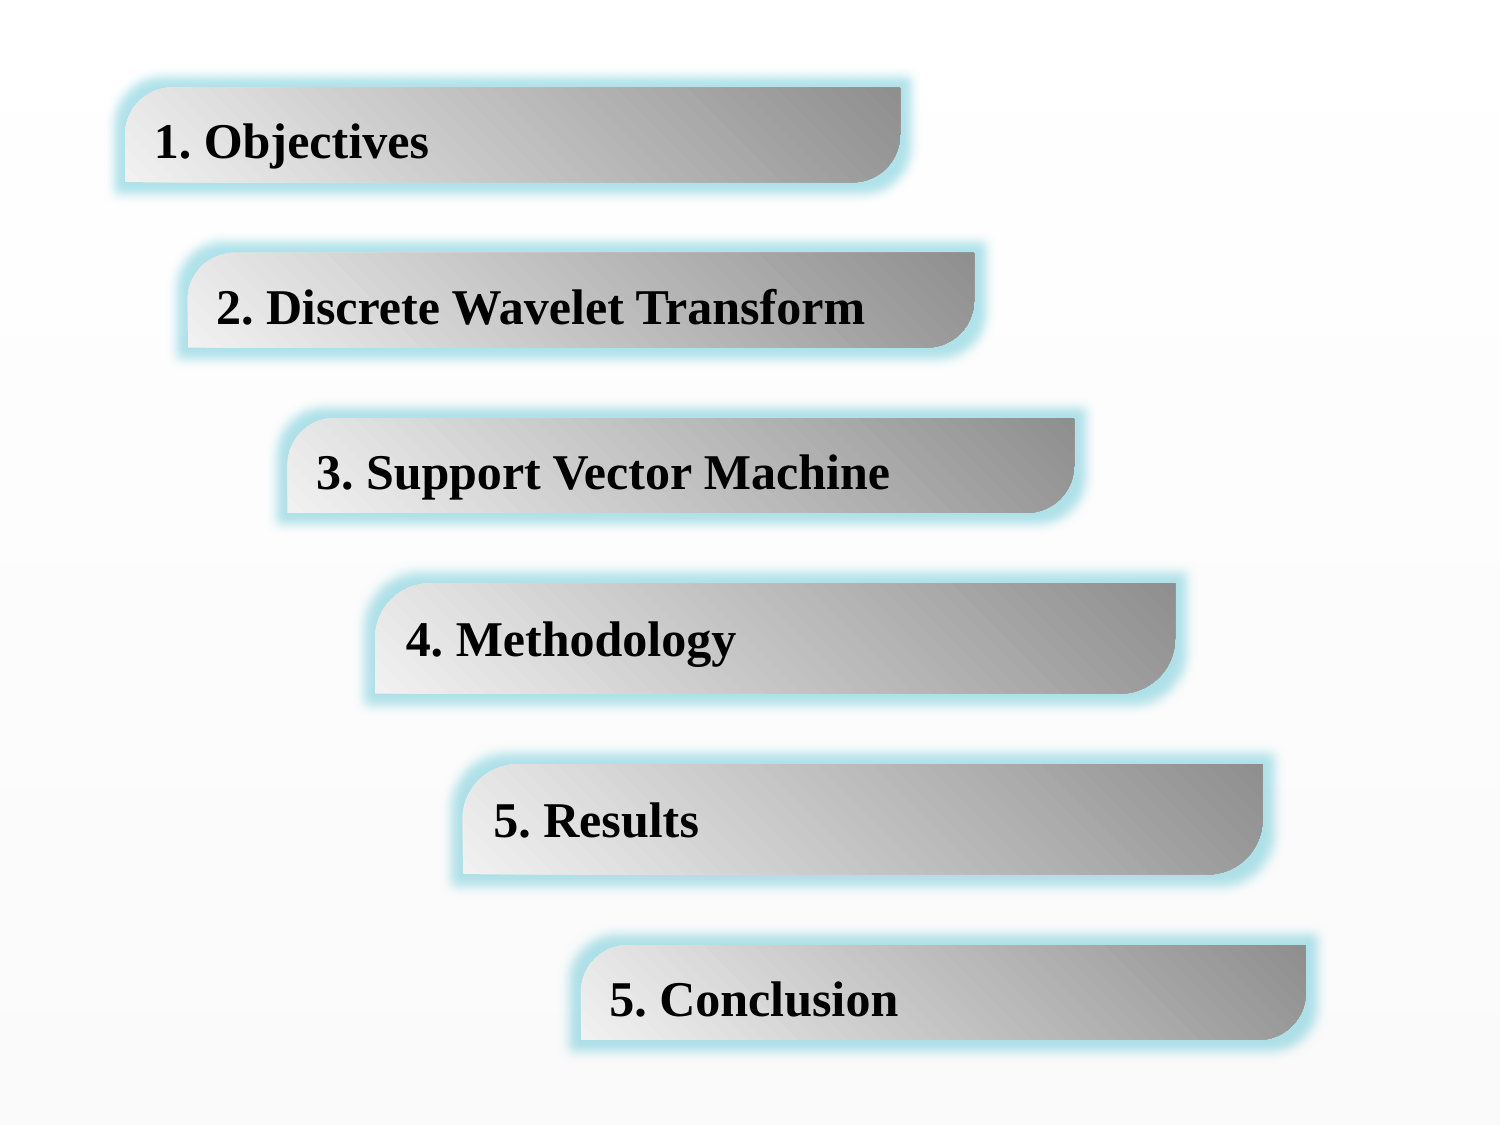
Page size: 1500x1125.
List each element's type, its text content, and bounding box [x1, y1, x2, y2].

text_box 5. Conclusion [579, 944, 1307, 1041]
text_box 4. Methodology [373, 582, 1177, 695]
text_box 3. Support Vector Machine [286, 417, 1076, 514]
text_box 5. Results [461, 763, 1264, 876]
text_box 1. Objectives [123, 86, 902, 184]
text_box 2. Discrete Wavelet Transform [186, 251, 976, 349]
